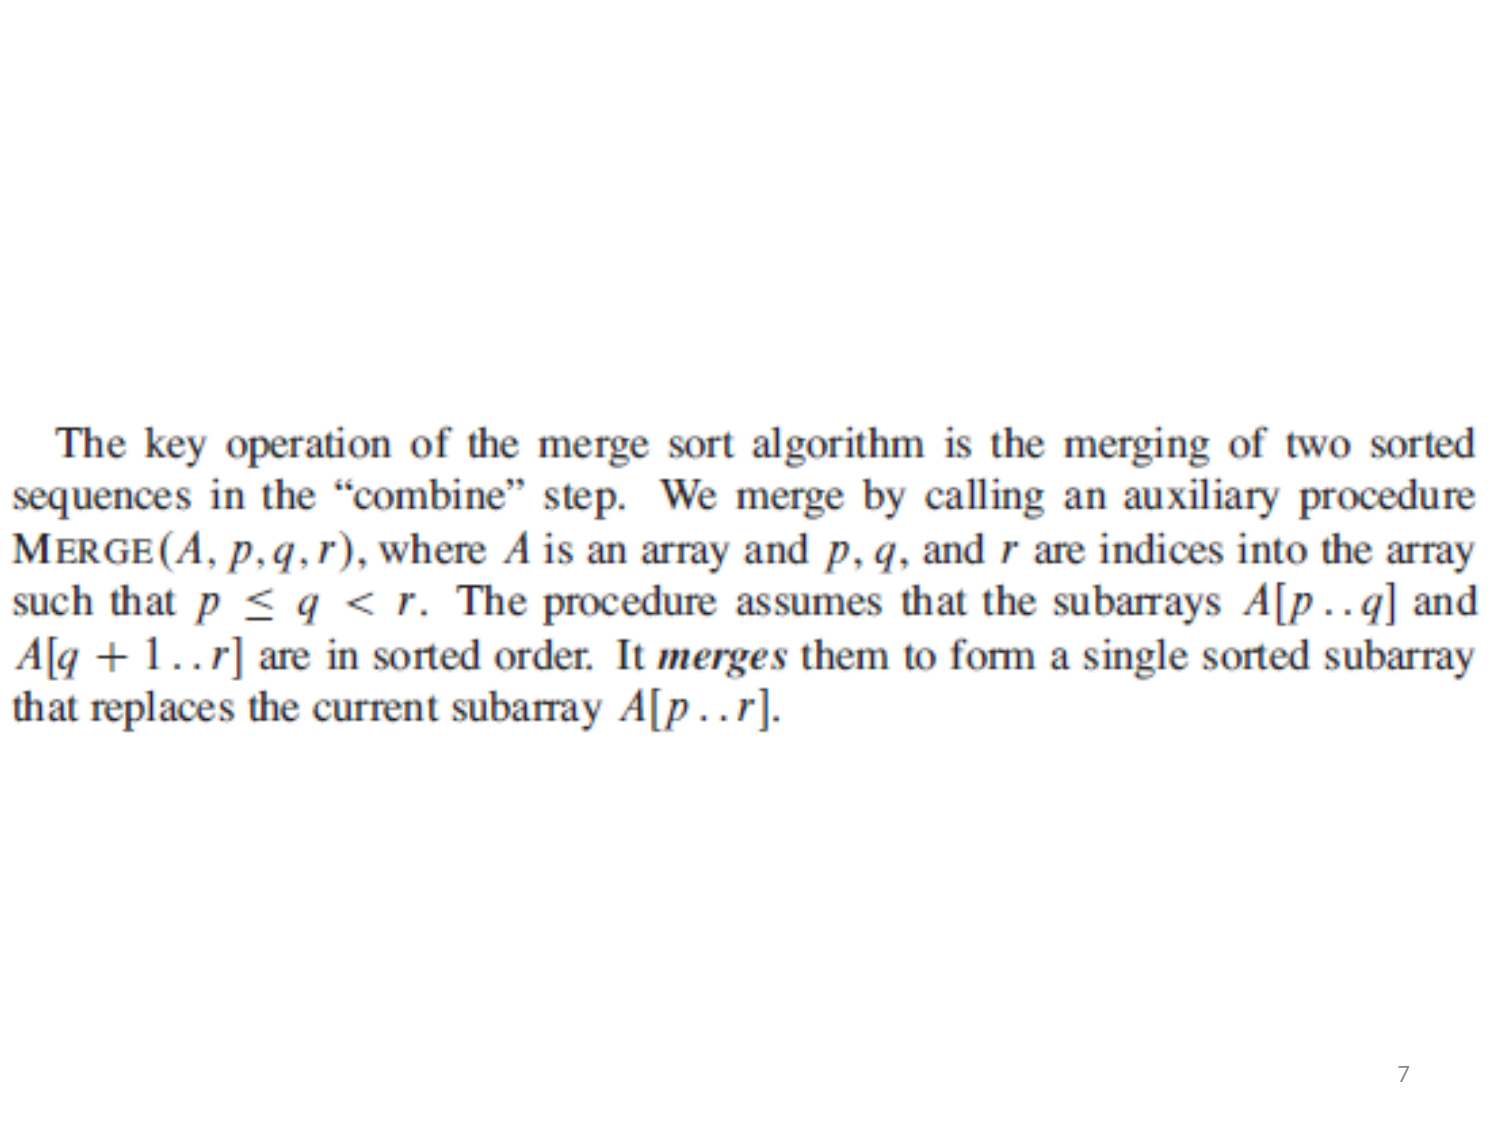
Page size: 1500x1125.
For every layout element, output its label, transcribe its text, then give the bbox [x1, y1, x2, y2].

slide_number 7 [1074, 1042, 1425, 1103]
picture [2, 412, 1495, 738]
